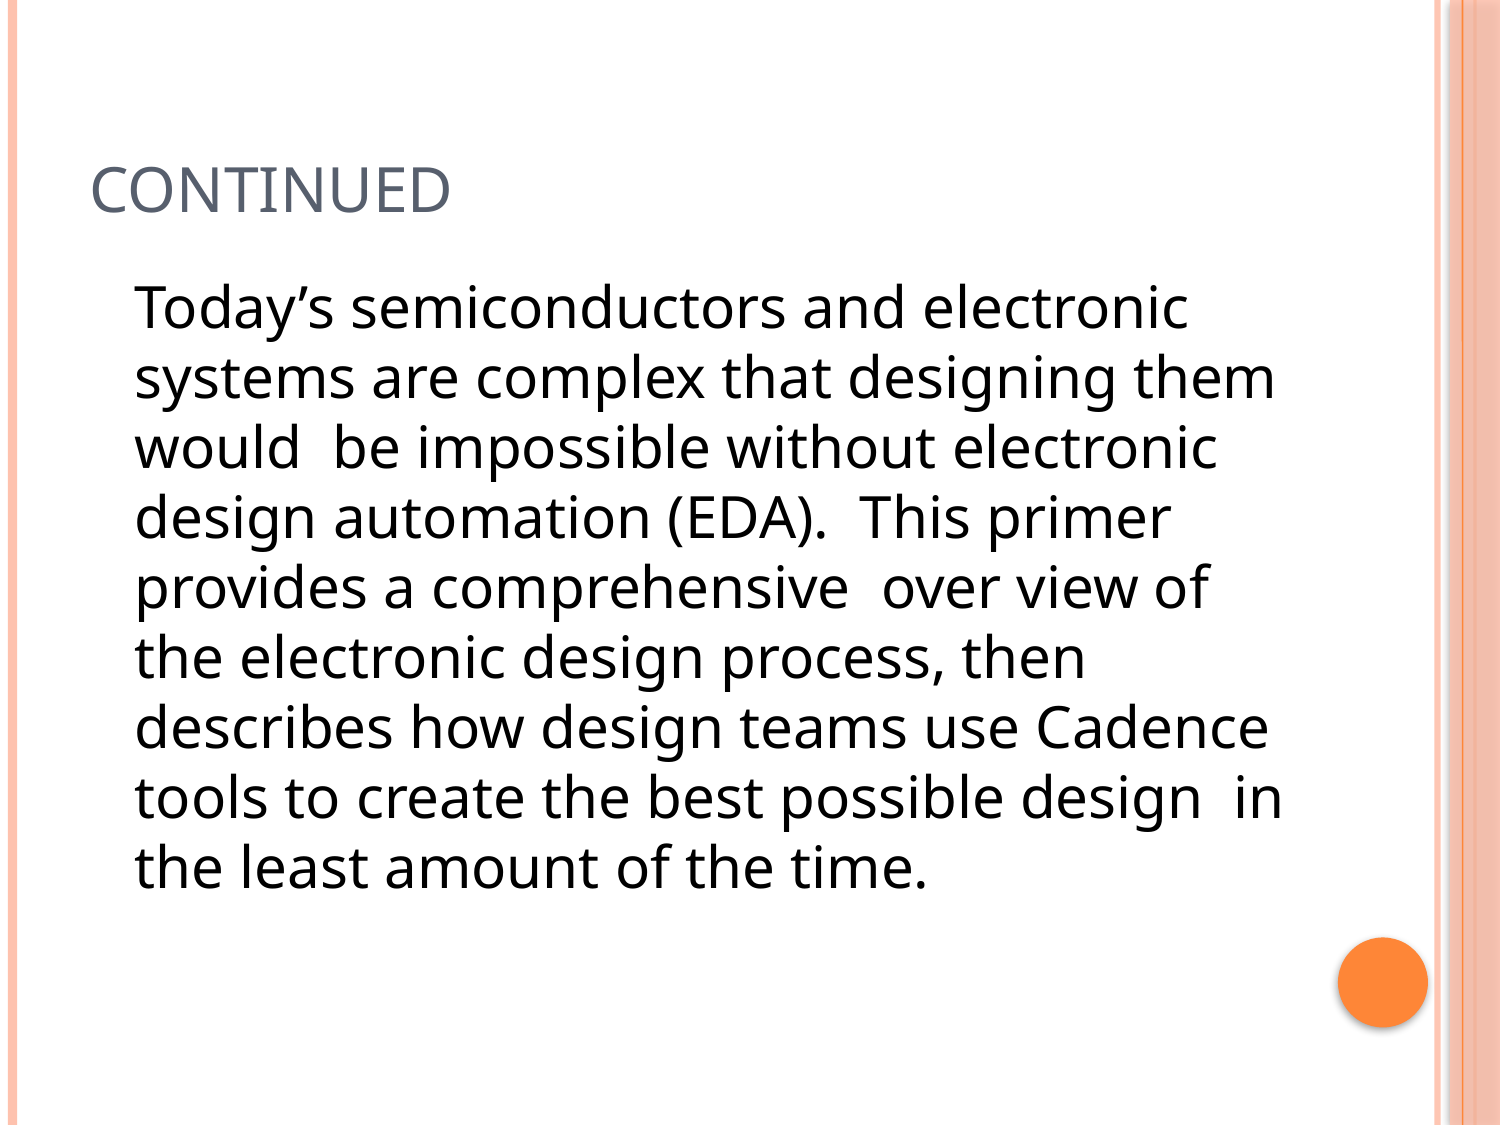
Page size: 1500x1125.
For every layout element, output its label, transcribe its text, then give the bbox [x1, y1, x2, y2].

title Continued [75, 45, 1300, 233]
list Today’s semiconductors and electronic systems are complex that designing them would be impossible without electronic design automation (EDA). This primer provides a comprehensive over view of the electronic design process, then describes how design teams use Cadence tools to create the best possible design in the least amount of the time. [75, 262, 1300, 1062]
